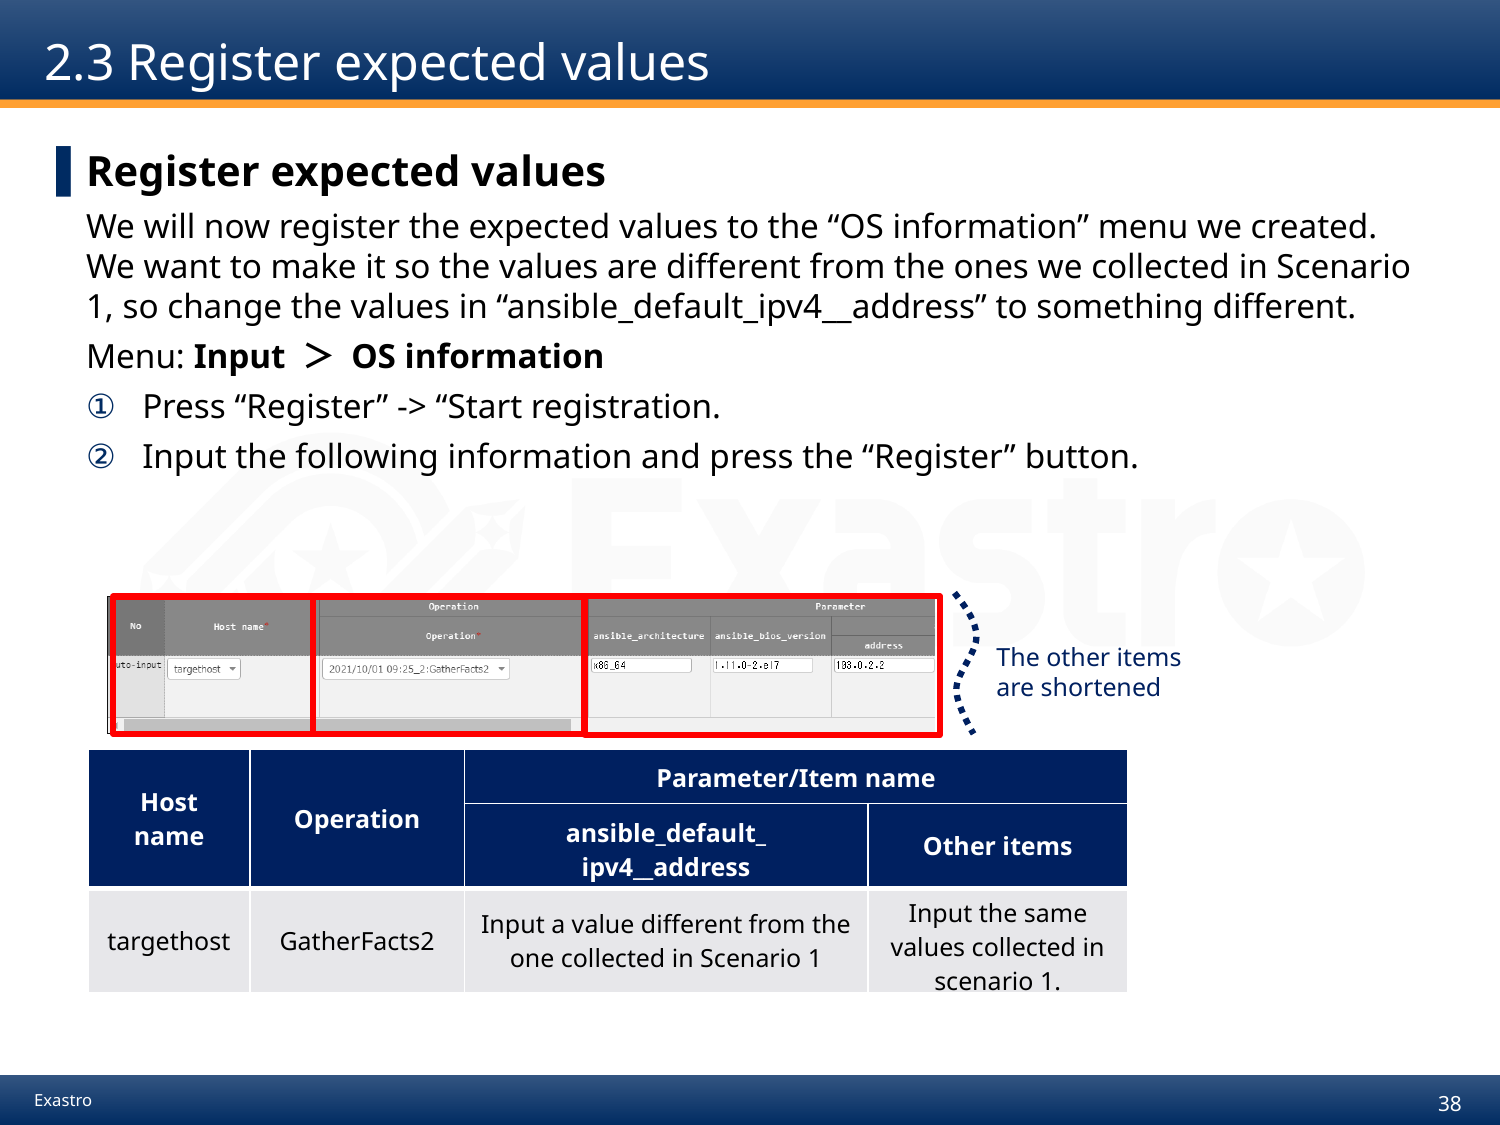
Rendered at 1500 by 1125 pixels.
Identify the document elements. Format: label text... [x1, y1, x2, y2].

list Register expected values We will now register the expected values to the “OS information” menu we created. We want to make it so the values are different from the ones we collected in Scenario 1, so change the values in “ansible_default_ipv4__address” to something different. Menu: Input ＞ OS information Press “Register” -> “Start registration. Input the following information and press the “Register” button. [41, 137, 1459, 1071]
table_header Host name [89, 750, 249, 886]
title 2.3 Register expected values [29, 18, 1471, 96]
table_cell ansible_default_ ipv4__address [465, 804, 867, 886]
table_header Parameter/Item name [465, 750, 1127, 803]
picture [0, 0, 1500, 1125]
table_header Operation [251, 750, 464, 886]
text_box [931, 594, 942, 737]
table_cell Input a value different from the one collected in Scenario 1 [465, 891, 867, 992]
text_box The other items are shortened [981, 633, 1207, 709]
table_cell GatherFacts2 [251, 891, 464, 992]
table_cell Input the same values collected in scenario 1. [869, 891, 1127, 992]
table_cell targethost [89, 891, 249, 992]
text_box [952, 591, 979, 735]
table_cell Other items [869, 804, 1127, 886]
